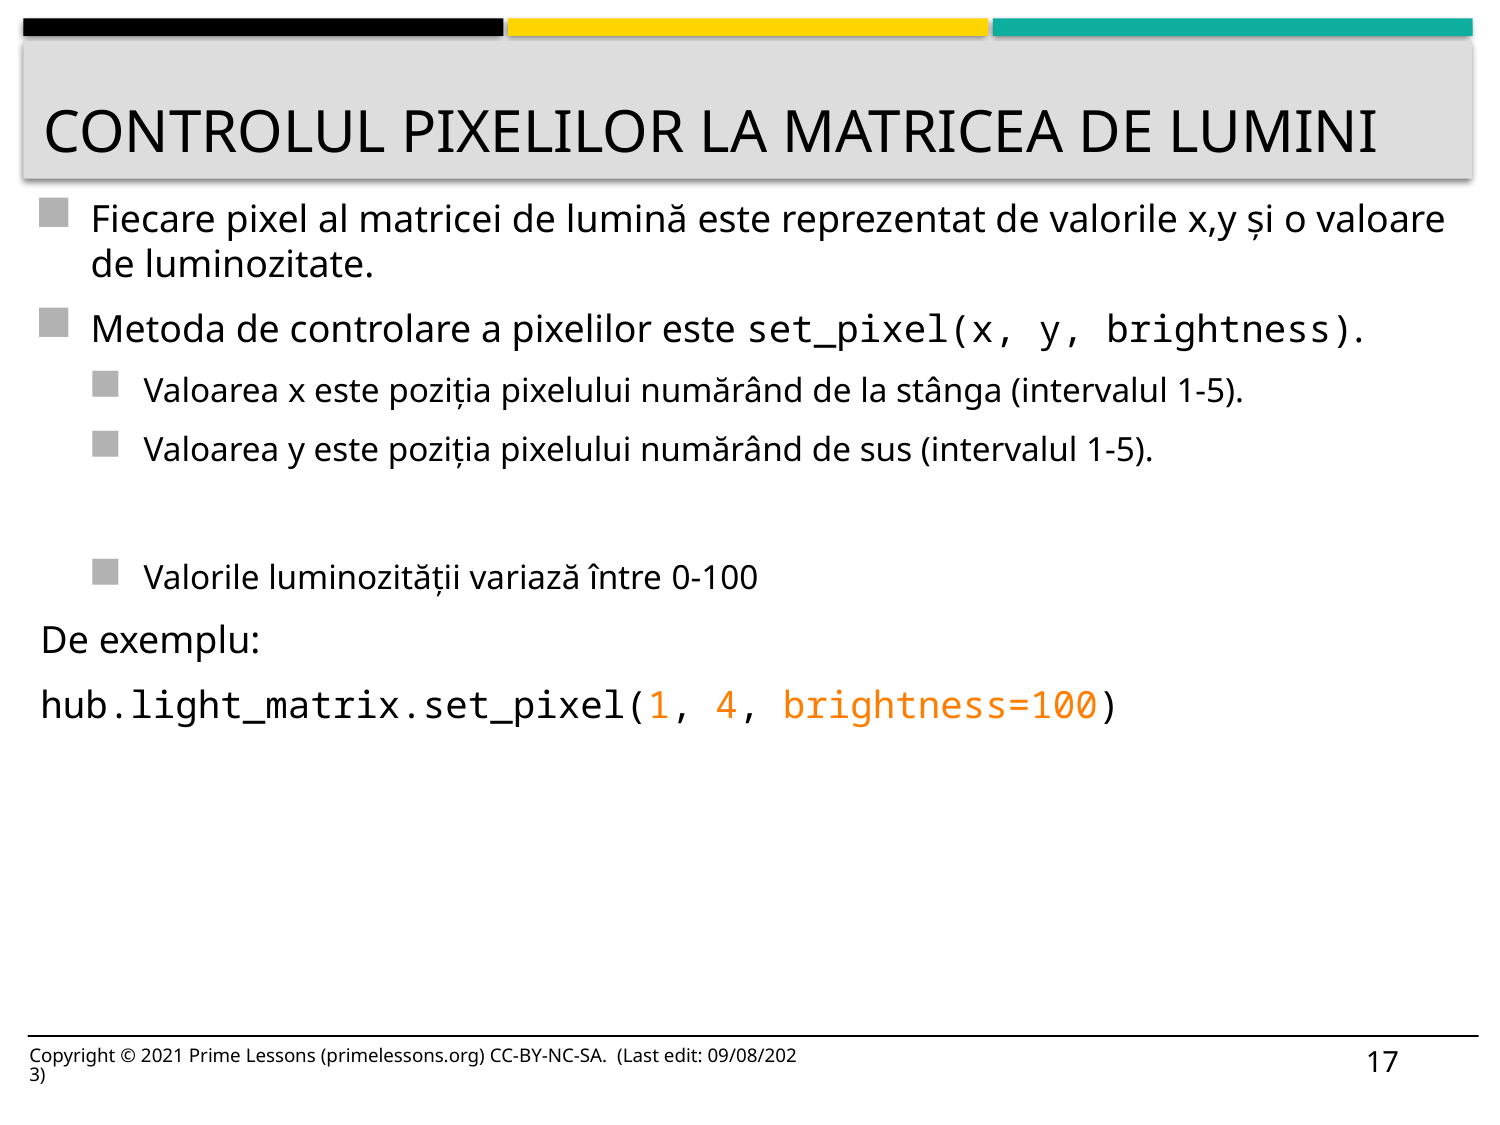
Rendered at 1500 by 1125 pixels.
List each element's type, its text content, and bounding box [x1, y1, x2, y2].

title Controlul pixelilor la matricea de lumini [28, 48, 1464, 172]
slide_number 17 [1351, 1036, 1478, 1097]
list Fiecare pixel al matricei de lumină este reprezentat de valorile x,y și o valoare de luminozitate. Metoda de controlare a pixelilor este set_pixel(x, y, brightness). Valoarea x este poziția pixelului numărând de la stânga (intervalul 1-5). Valoarea y este poziția pixelului numărând de sus (intervalul 1-5). Valorile luminozității variază între 0-100 De exemplu: hub.light_matrix.set_pixel(1, 4, brightness=100) [25, 187, 1475, 1021]
footer Copyright © 2021 Prime Lessons (primelessons.org) CC-BY-NC-SA. (Last edit: 09/08/2023) [14, 1036, 814, 1097]
